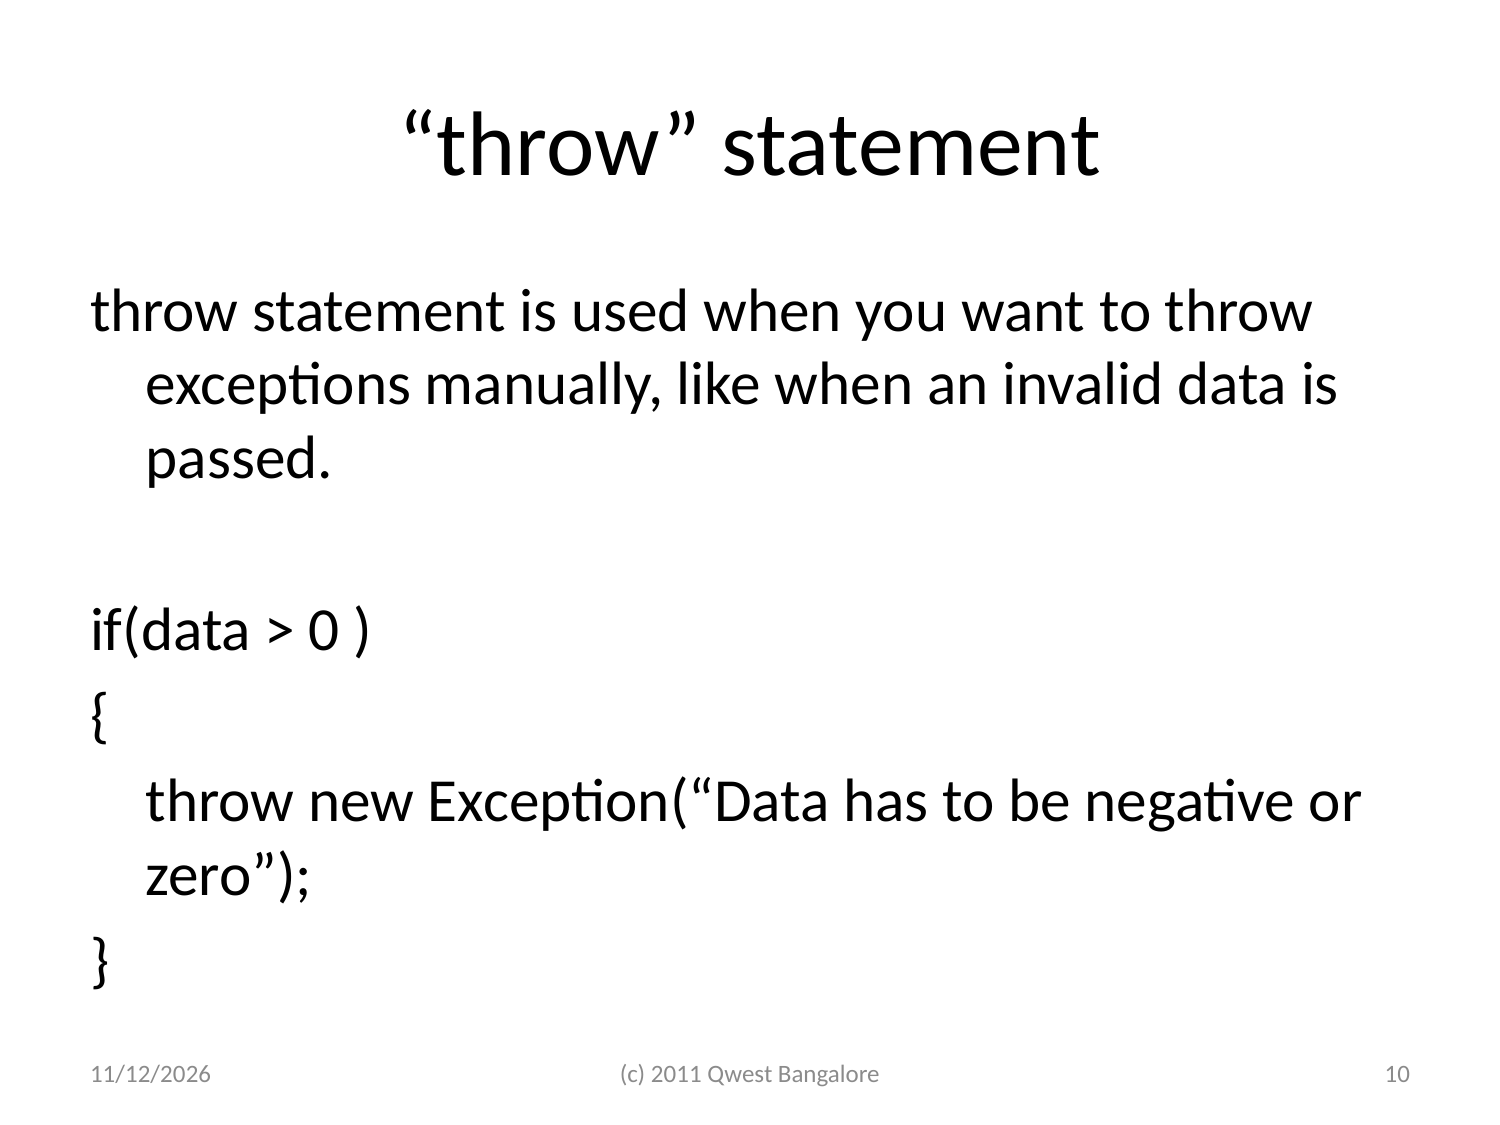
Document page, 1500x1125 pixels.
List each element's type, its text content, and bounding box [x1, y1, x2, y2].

title “throw” statement [75, 45, 1425, 233]
slide_number 10 [1074, 1042, 1425, 1103]
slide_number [75, 1042, 425, 1103]
footer (c) 2011 Qwest Bangalore [512, 1042, 988, 1103]
list throw statement is used when you want to throw exceptions manually, like when an invalid data is passed. if(data > 0 ) { throw new Exception(“Data has to be negative or zero”); } [75, 262, 1425, 1005]
